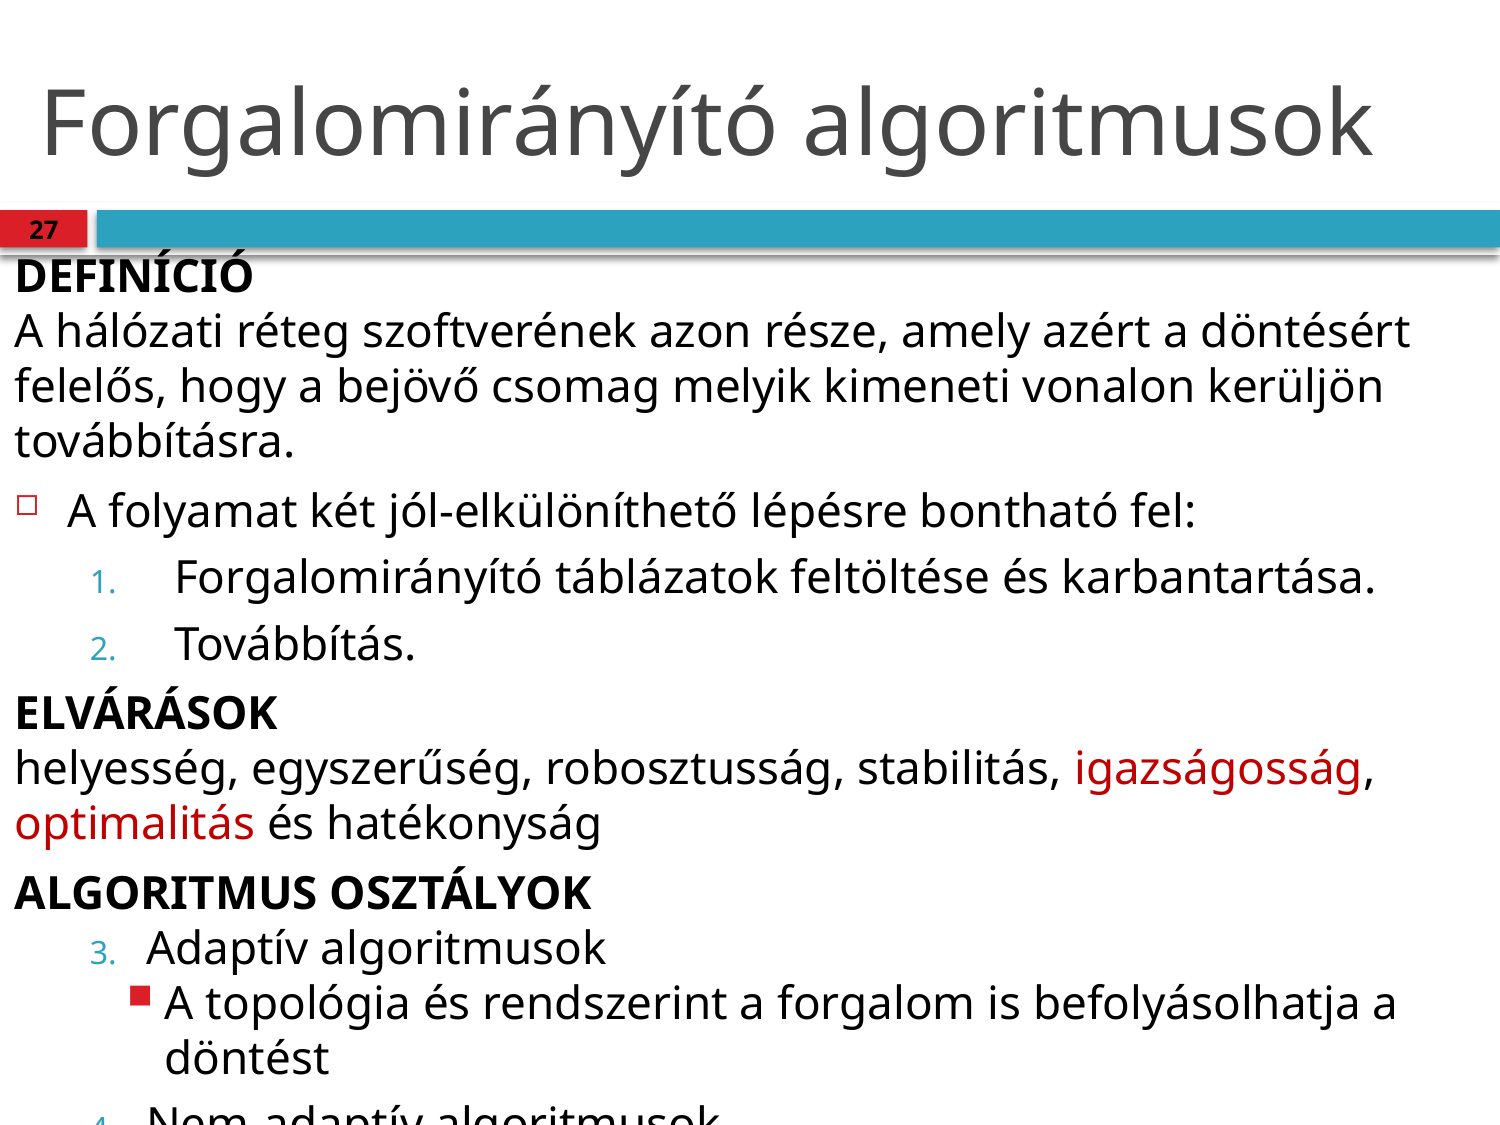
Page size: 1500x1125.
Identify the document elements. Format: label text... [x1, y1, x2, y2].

list Definíció A hálózati réteg szoftverének azon része, amely azért a döntésért felelős, hogy a bejövő csomag melyik kimeneti vonalon kerüljön továbbításra. A folyamat két jól-elkülöníthető lépésre bontható fel: Forgalomirányító táblázatok feltöltése és karbantartása. Továbbítás. Elvárások helyesség, egyszerűség, robosztusság, stabilitás, igazságosság, optimalitás és hatékonyság Algoritmus osztályok Adaptív algoritmusok A topológia és rendszerint a forgalom is befolyásolhatja a döntést Nem-adaptív algoritmusok offline meghatározás, betöltés a router-ekbe induláskor [0, 239, 1500, 1009]
title Forgalomirányító algoritmusok [24, 37, 1475, 200]
slide_number 27 [0, 206, 88, 257]
